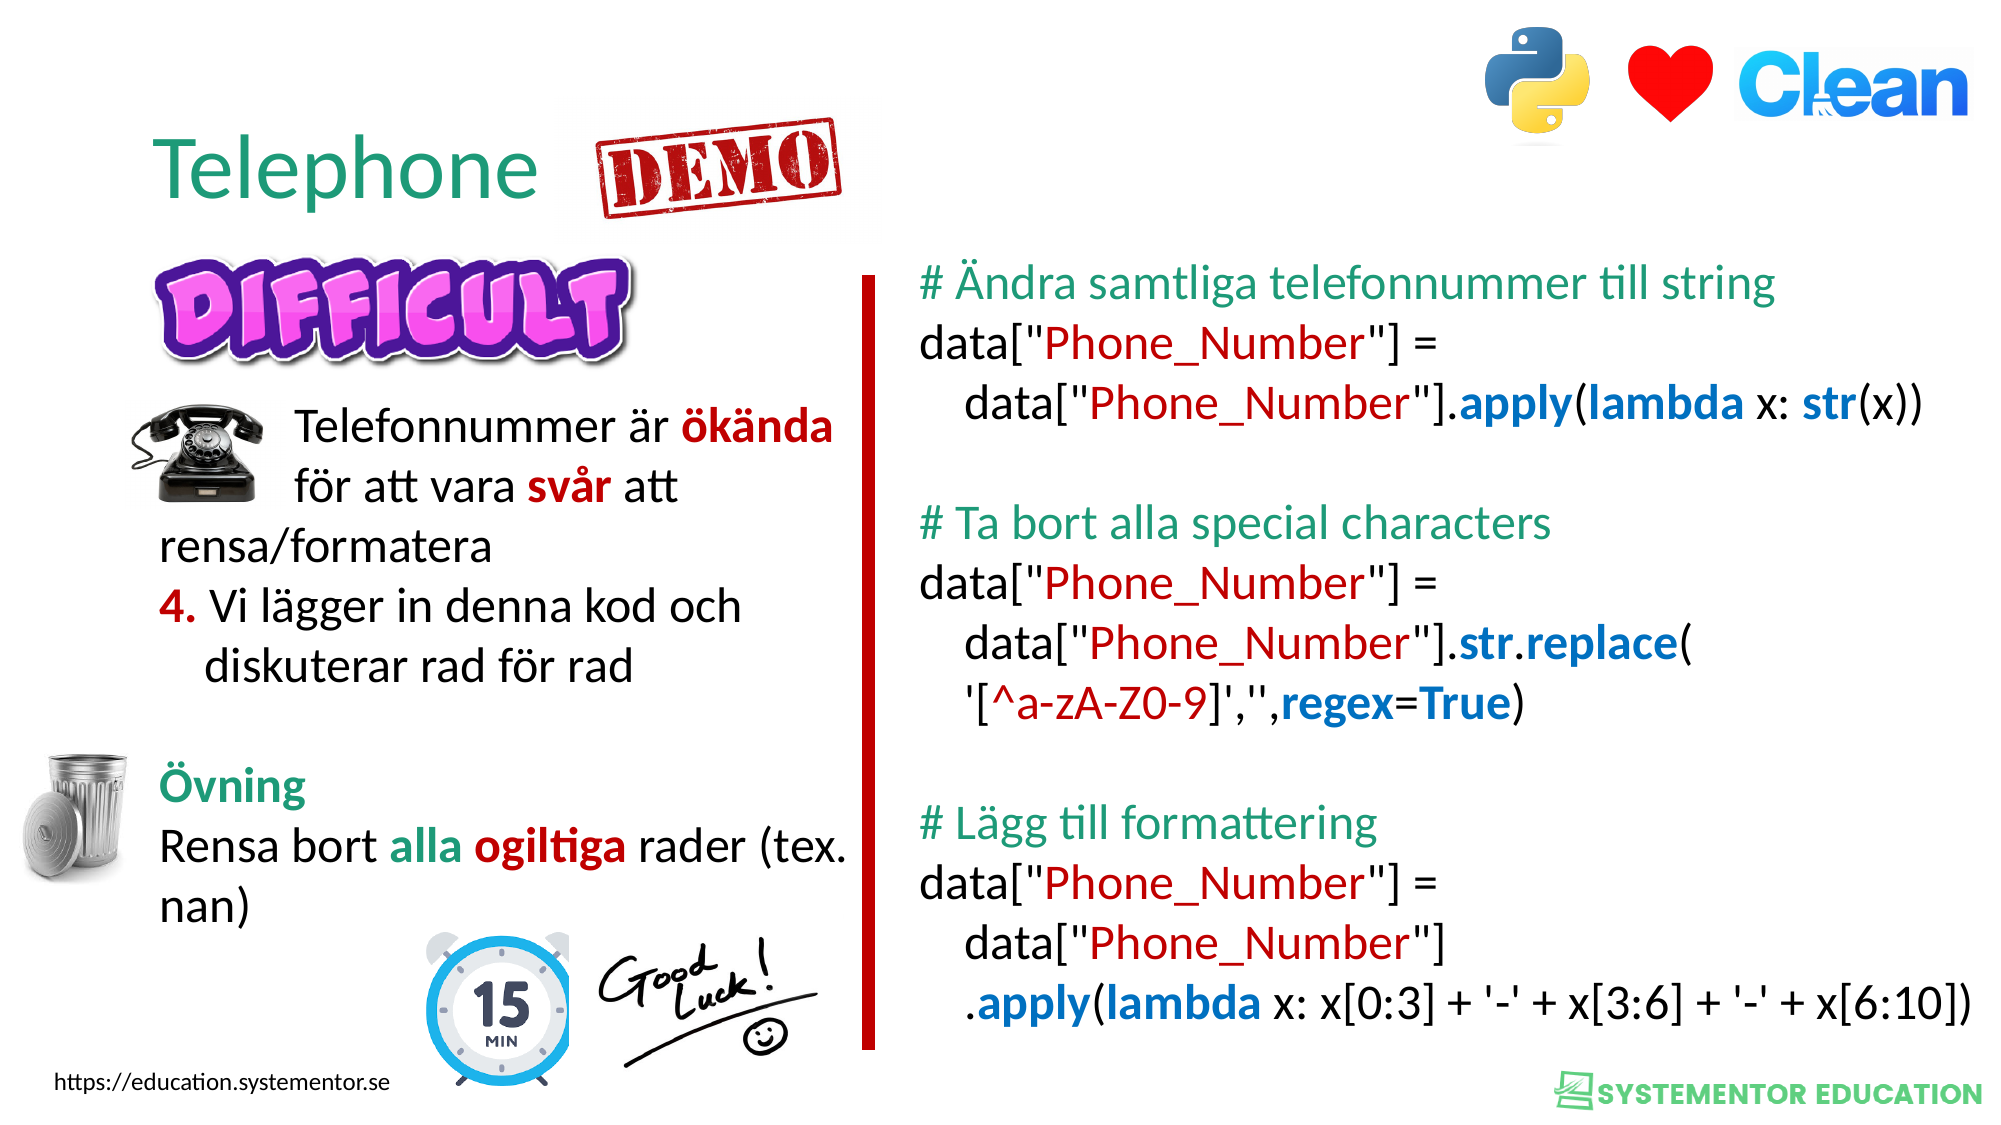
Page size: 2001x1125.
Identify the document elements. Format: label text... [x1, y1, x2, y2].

picture [1545, 1057, 1996, 1125]
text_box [1484, 27, 1974, 146]
picture [9, 743, 146, 886]
text_box https://education.systementor.se [38, 1058, 565, 1104]
picture [424, 914, 849, 1101]
picture [124, 400, 286, 509]
text_box # Ändra samtliga telefonnummer till string data["Phone_Number"] = data["Phone_Number"].apply(lambda x: str(x)) # Ta bort alla special characters data["Phone_Number"] = data["Phone_Number"].str.replace( '[^a-zA-Z0-9]','',regex=True) # Lägg till formattering data["Phone_Number"] = data["Phone_Number"] .apply(lambda x: x[0:3] + '-' + x[3:6] + '-' + x[6:10]) [900, 239, 2000, 1066]
picture [144, 95, 882, 373]
text_box Telephone [137, 59, 1863, 278]
text_box Telefonnummer är ökända för att vara svår att rensa/formatera 4. Vi lägger in denna kod och diskuterar rad för rad Övning Rensa bort alla ogiltiga rader (tex. nan) [139, 382, 862, 963]
